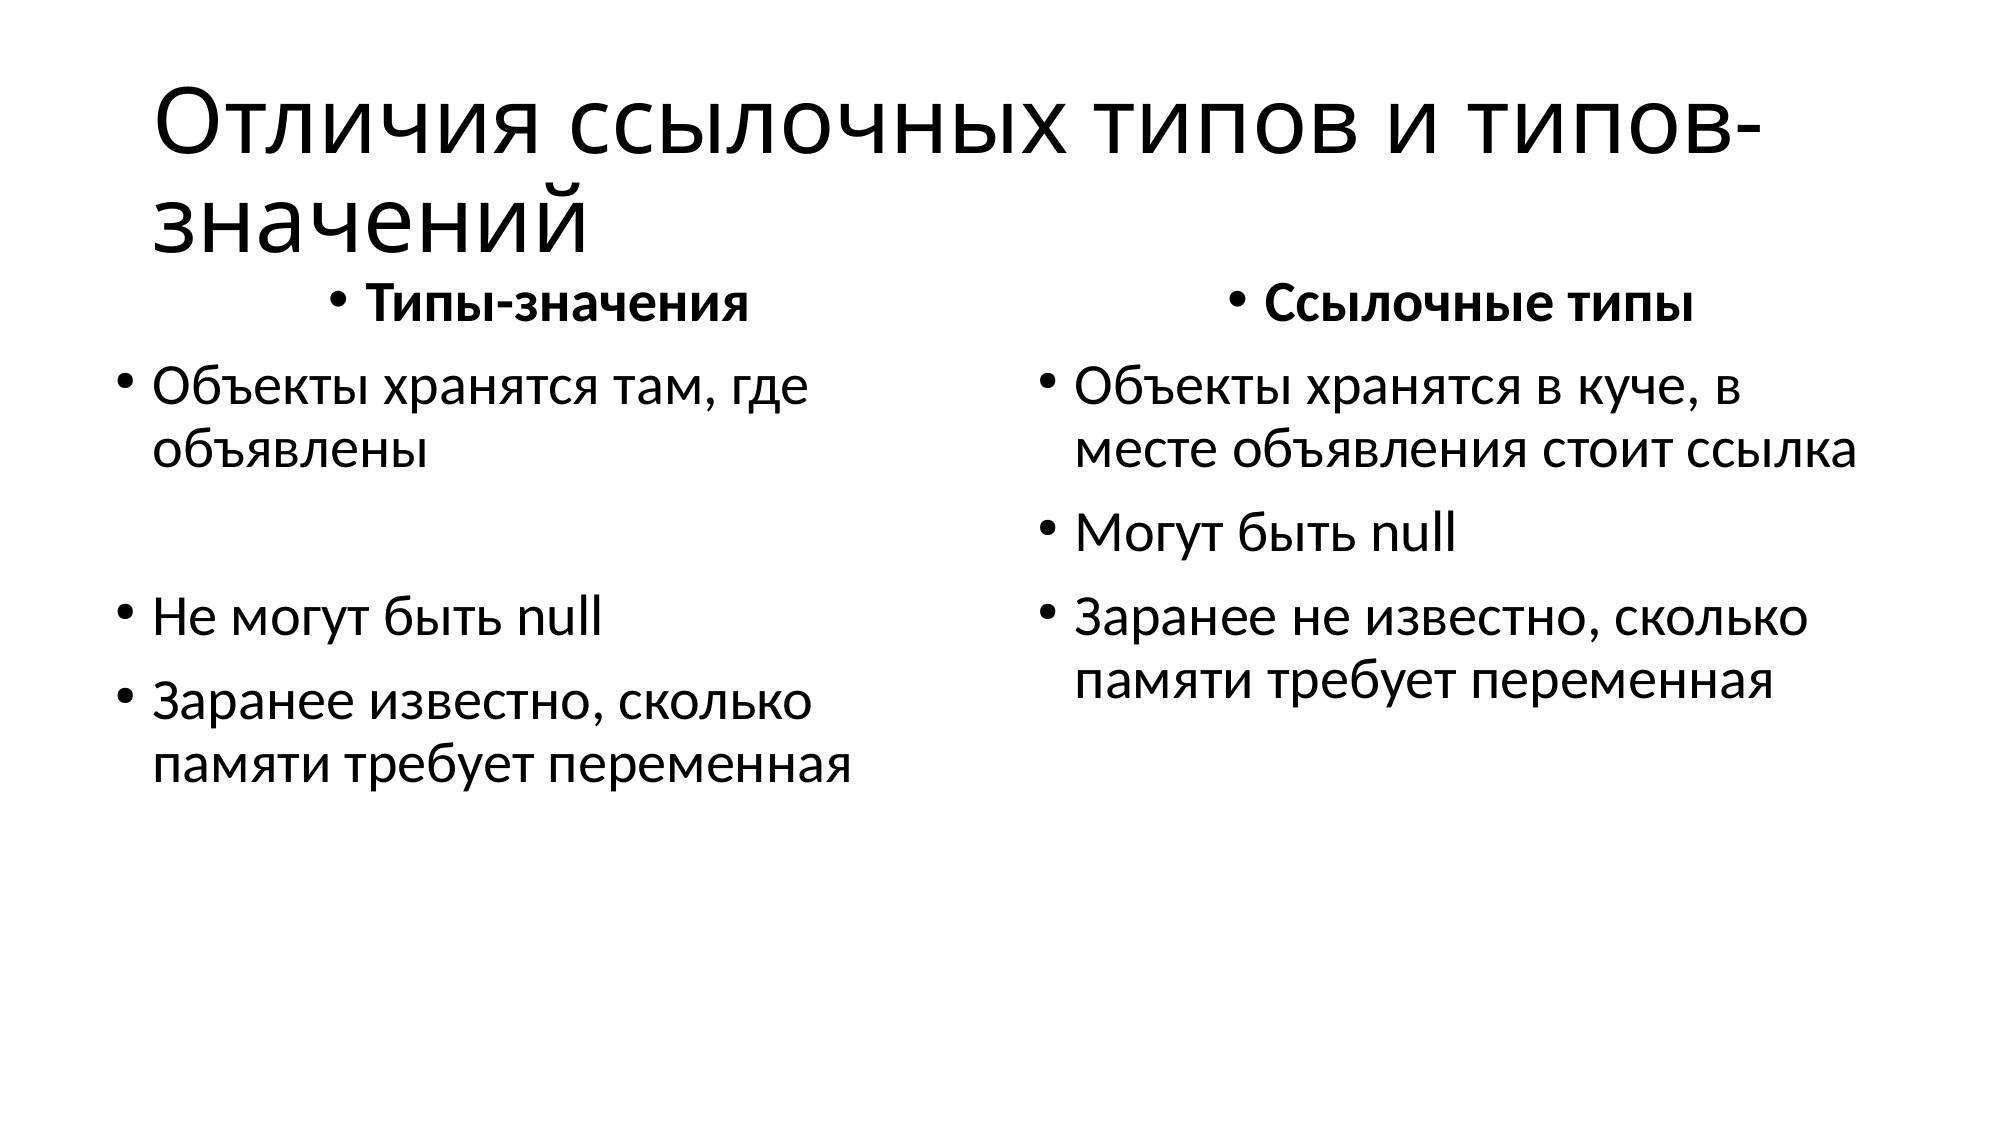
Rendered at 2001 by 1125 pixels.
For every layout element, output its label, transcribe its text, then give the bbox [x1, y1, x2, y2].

list Ссылочные типы Объекты хранятся в куче, в месте объявления стоит ссылка Могут быть null Заранее не известно, сколько памяти требует переменная [1022, 263, 1901, 916]
title Отличия ссылочных типов и типов-значений [137, 64, 1863, 282]
list Типы-значения Объекты хранятся там, где объявлены Не могут быть null Заранее известно, сколько памяти требует переменная [100, 263, 979, 916]
